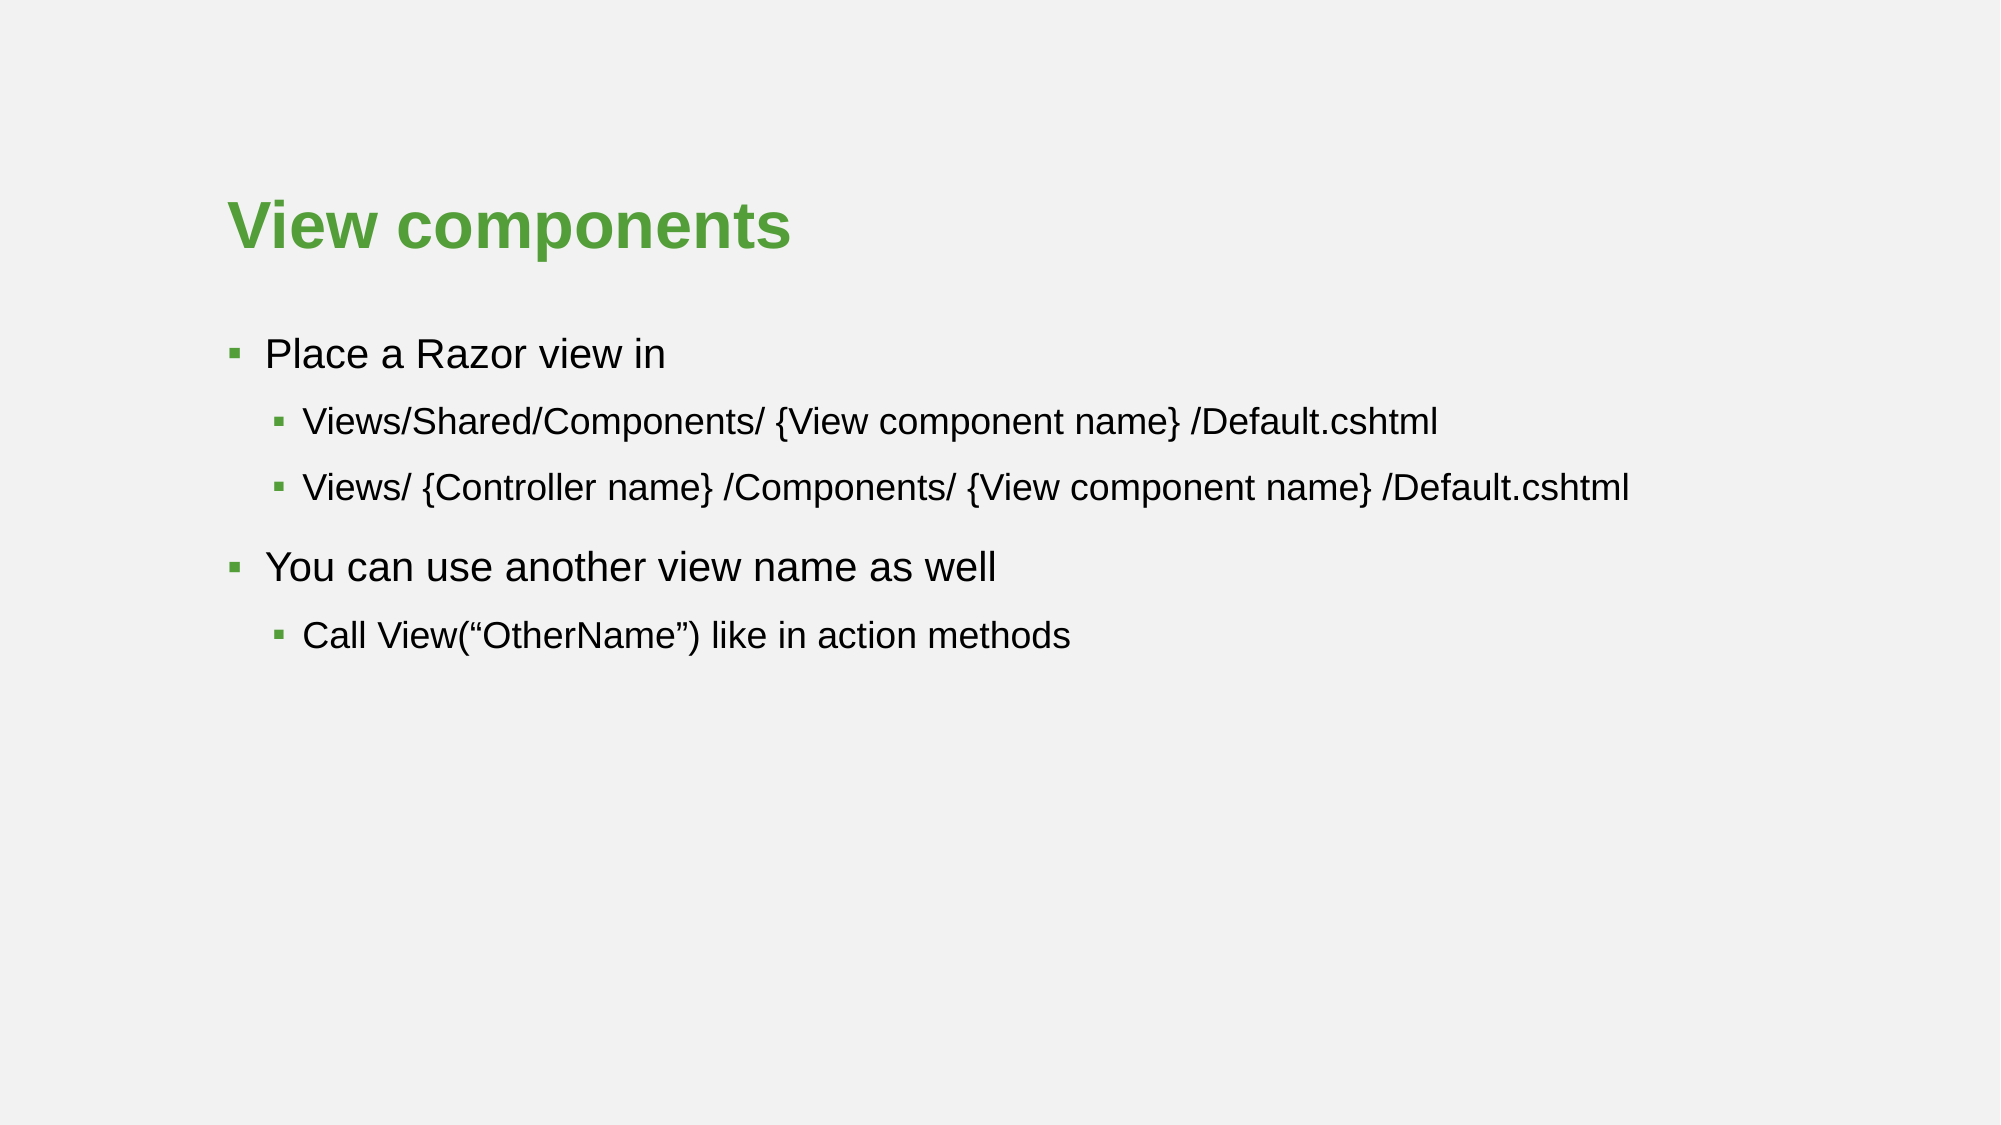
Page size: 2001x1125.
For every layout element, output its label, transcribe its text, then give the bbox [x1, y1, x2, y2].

list Place a Razor view in Views/Shared/Components/ {View component name} /Default.cshtml Views/ {Controller name} /Components/ {View component name} /Default.cshtml You can use another view name as well Call View(“OtherName”) like in action methods [212, 324, 1788, 950]
title View components [212, 82, 1788, 271]
